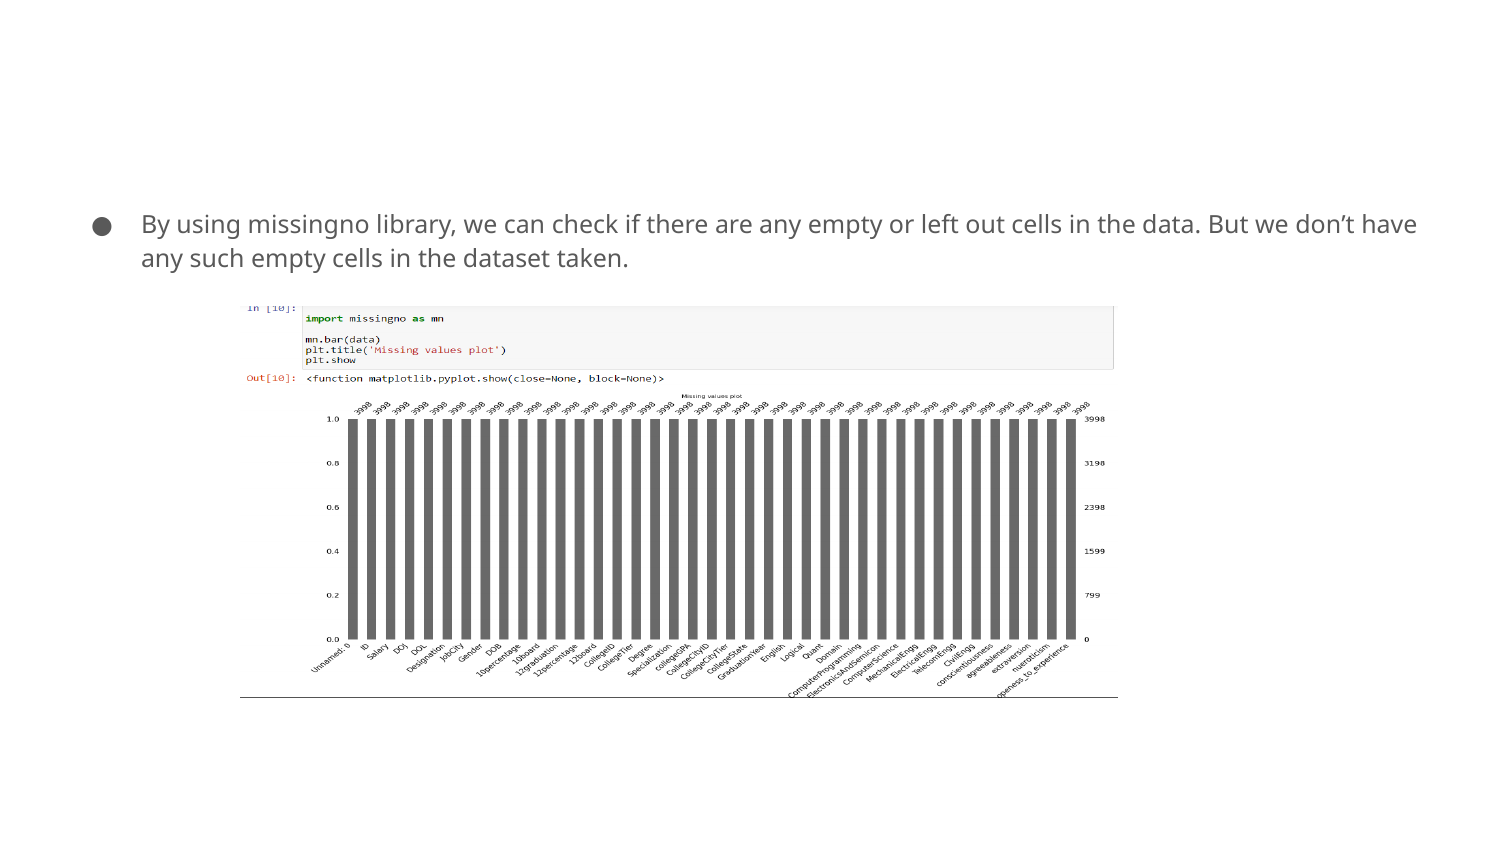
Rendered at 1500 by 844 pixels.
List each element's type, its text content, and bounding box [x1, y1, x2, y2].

list By using missingno library, we can check if there are any empty or left out cells in the data. But we don’t have any such empty cells in the dataset taken. [51, 189, 1449, 750]
picture [240, 306, 1119, 698]
